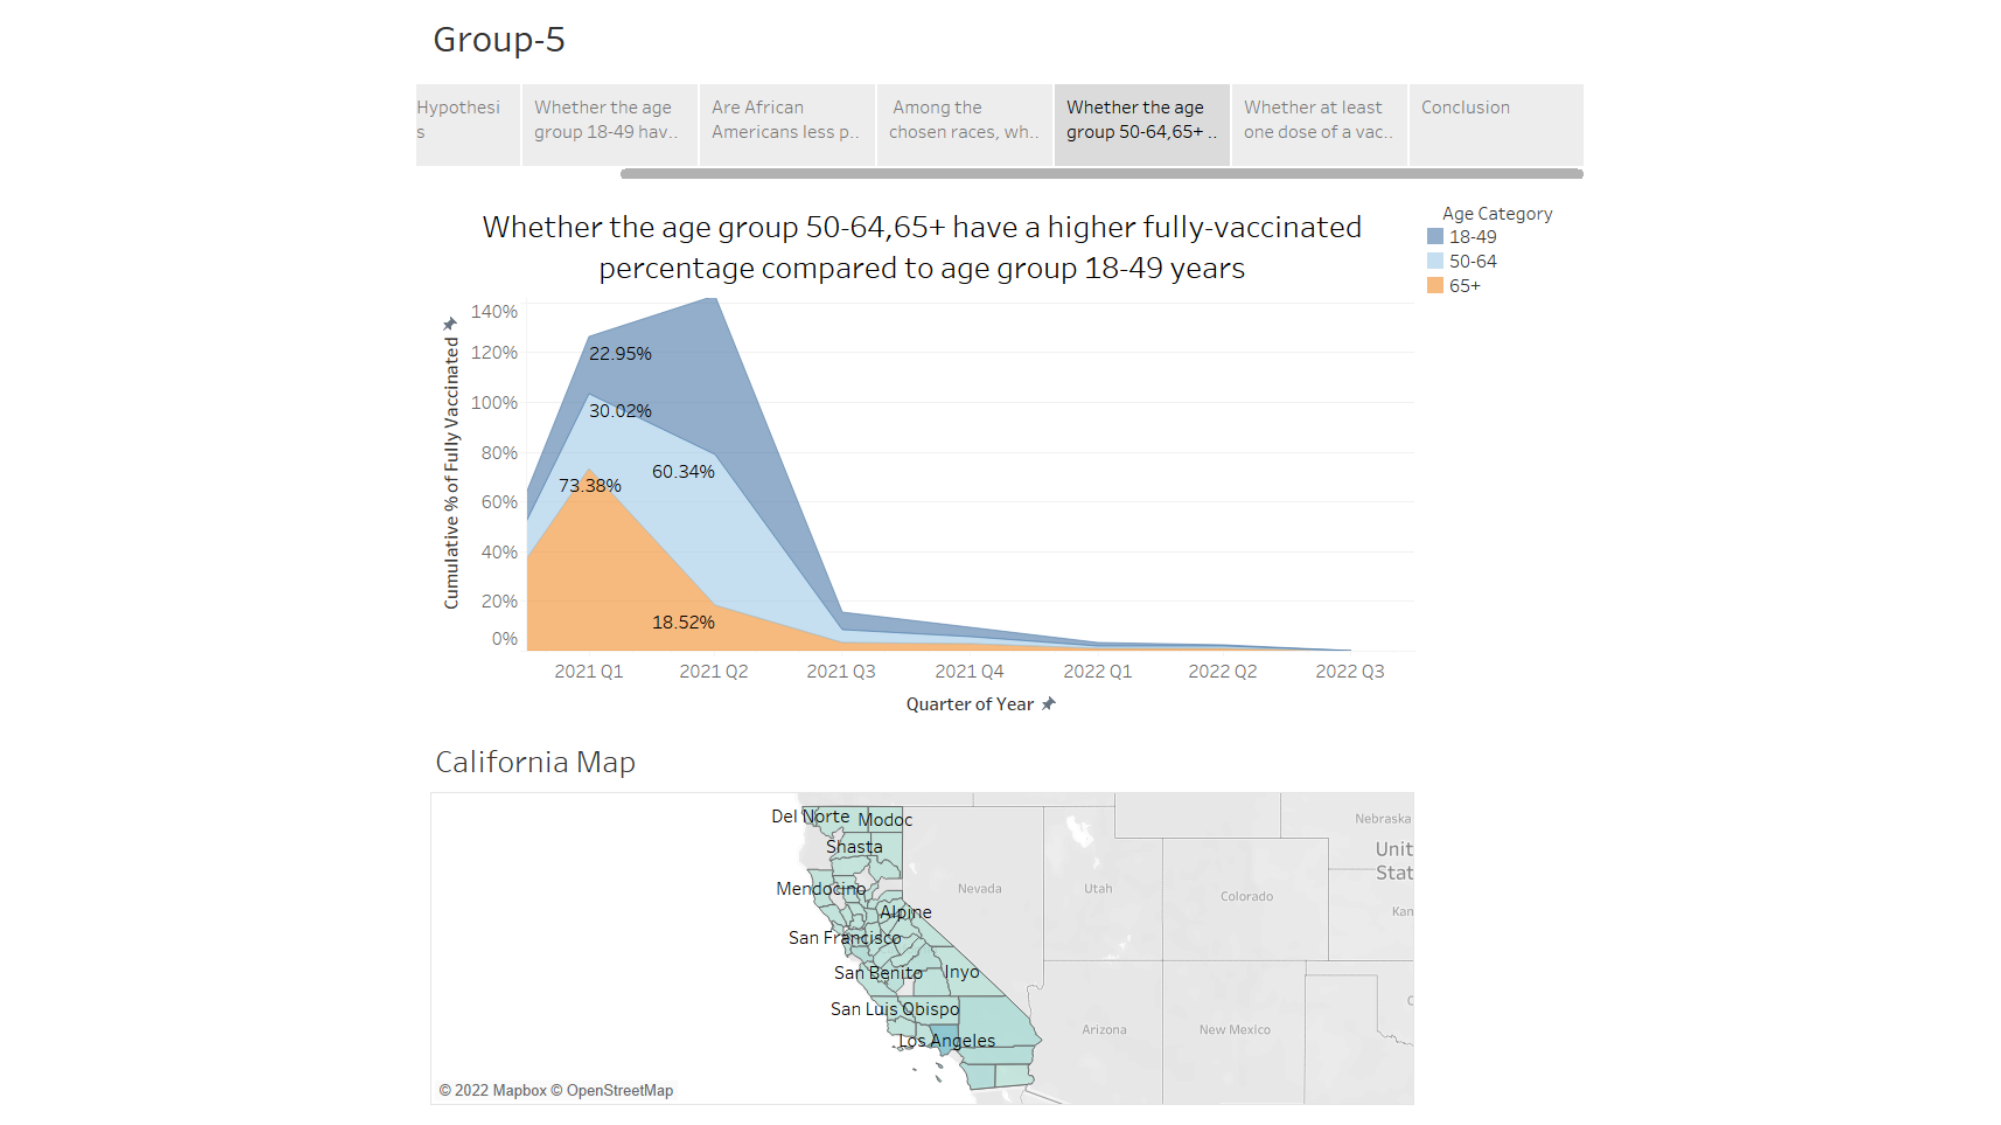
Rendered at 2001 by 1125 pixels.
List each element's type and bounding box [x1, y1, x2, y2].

picture [406, 0, 1594, 1125]
